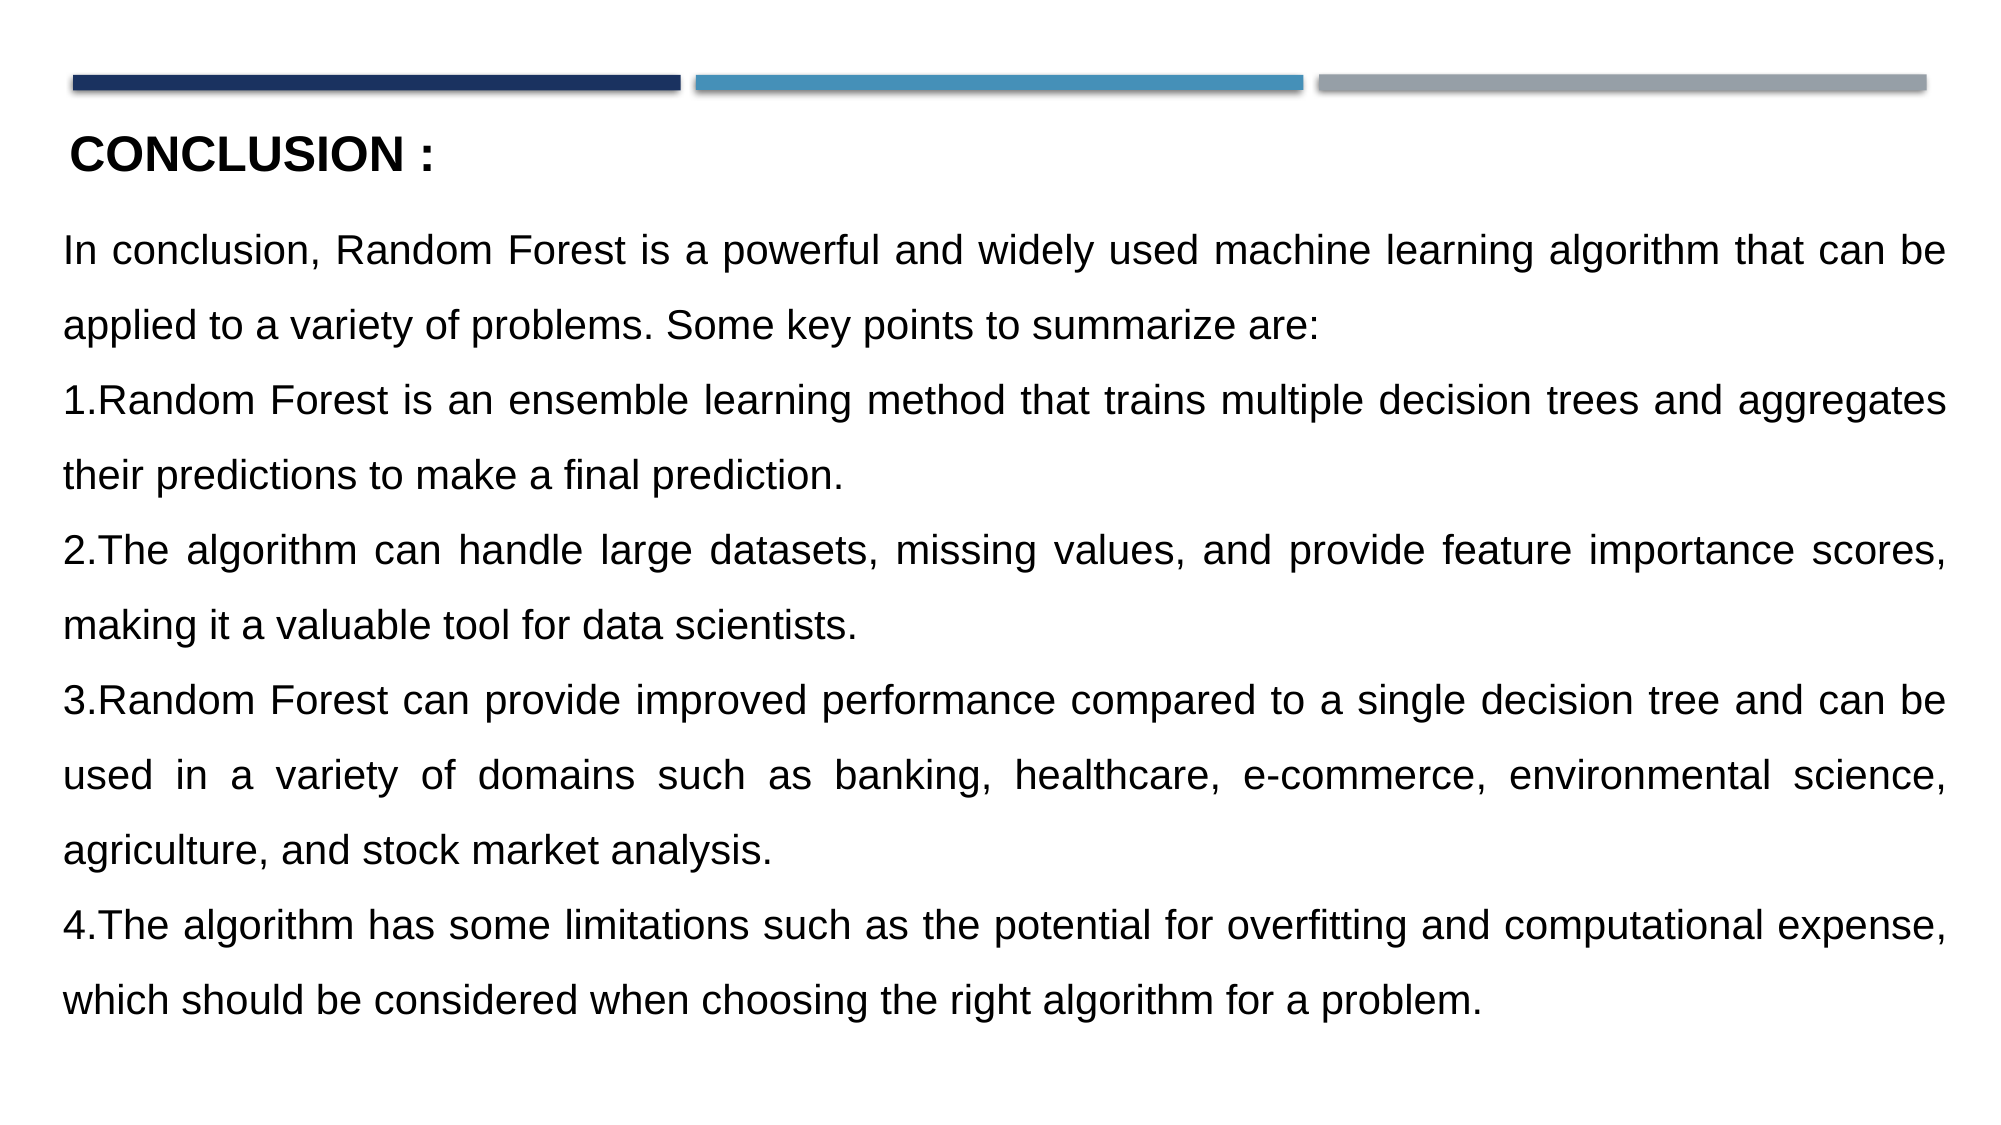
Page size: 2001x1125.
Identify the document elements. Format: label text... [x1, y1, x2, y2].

text_box In conclusion, Random Forest is a powerful and widely used machine learning algorithm that can be applied to a variety of problems. Some key points to summarize are: Random Forest is an ensemble learning method that trains multiple decision trees and aggregates their predictions to make a final prediction. The algorithm can handle large datasets, missing values, and provide feature importance scores, making it a valuable tool for data scientists. Random Forest can provide improved performance compared to a single decision tree and can be used in a variety of domains such as banking, healthcare, e-commerce, environmental science, agriculture, and stock market analysis. The algorithm has some limitations such as the potential for overfitting and computational expense, which should be considered when choosing the right algorithm for a problem. [48, 190, 1963, 1031]
text_box CONCLUSION : [54, 114, 451, 190]
